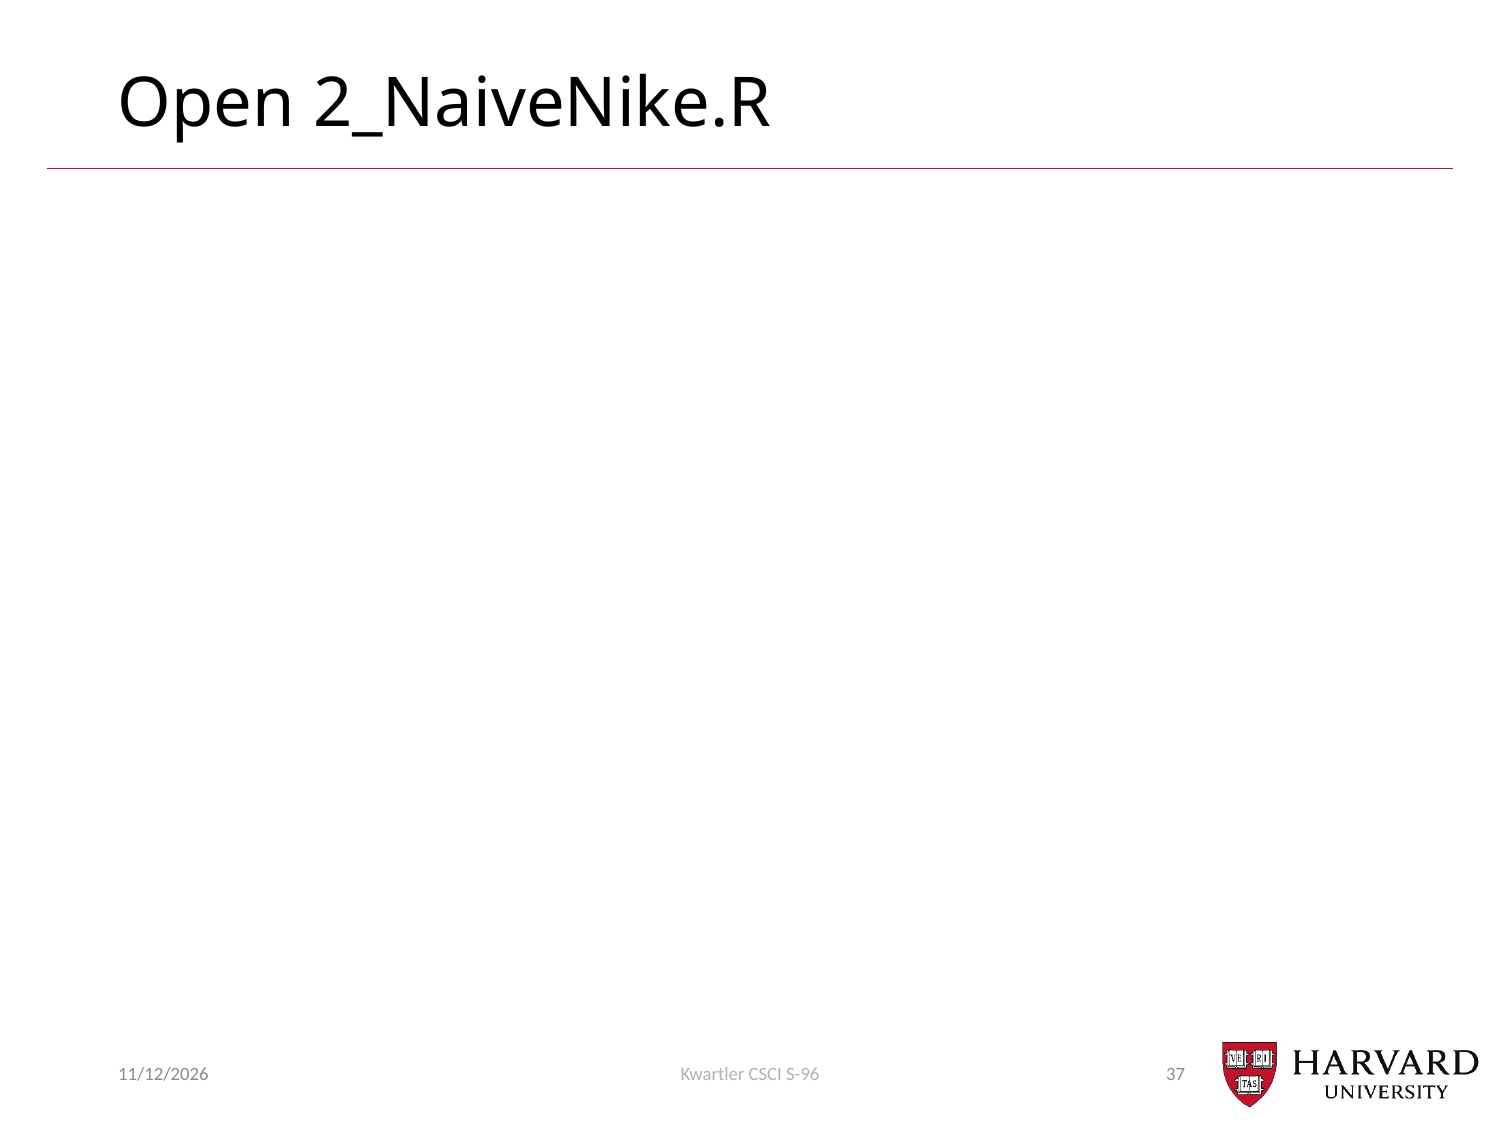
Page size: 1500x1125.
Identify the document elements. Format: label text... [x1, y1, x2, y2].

slide_number 37 [1059, 1042, 1200, 1103]
footer Kwartler CSCI S-96 [496, 1042, 1004, 1103]
title Open 2_NaiveNike.R [103, 59, 1397, 157]
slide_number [103, 1042, 441, 1103]
picture [1200, 1024, 1500, 1125]
